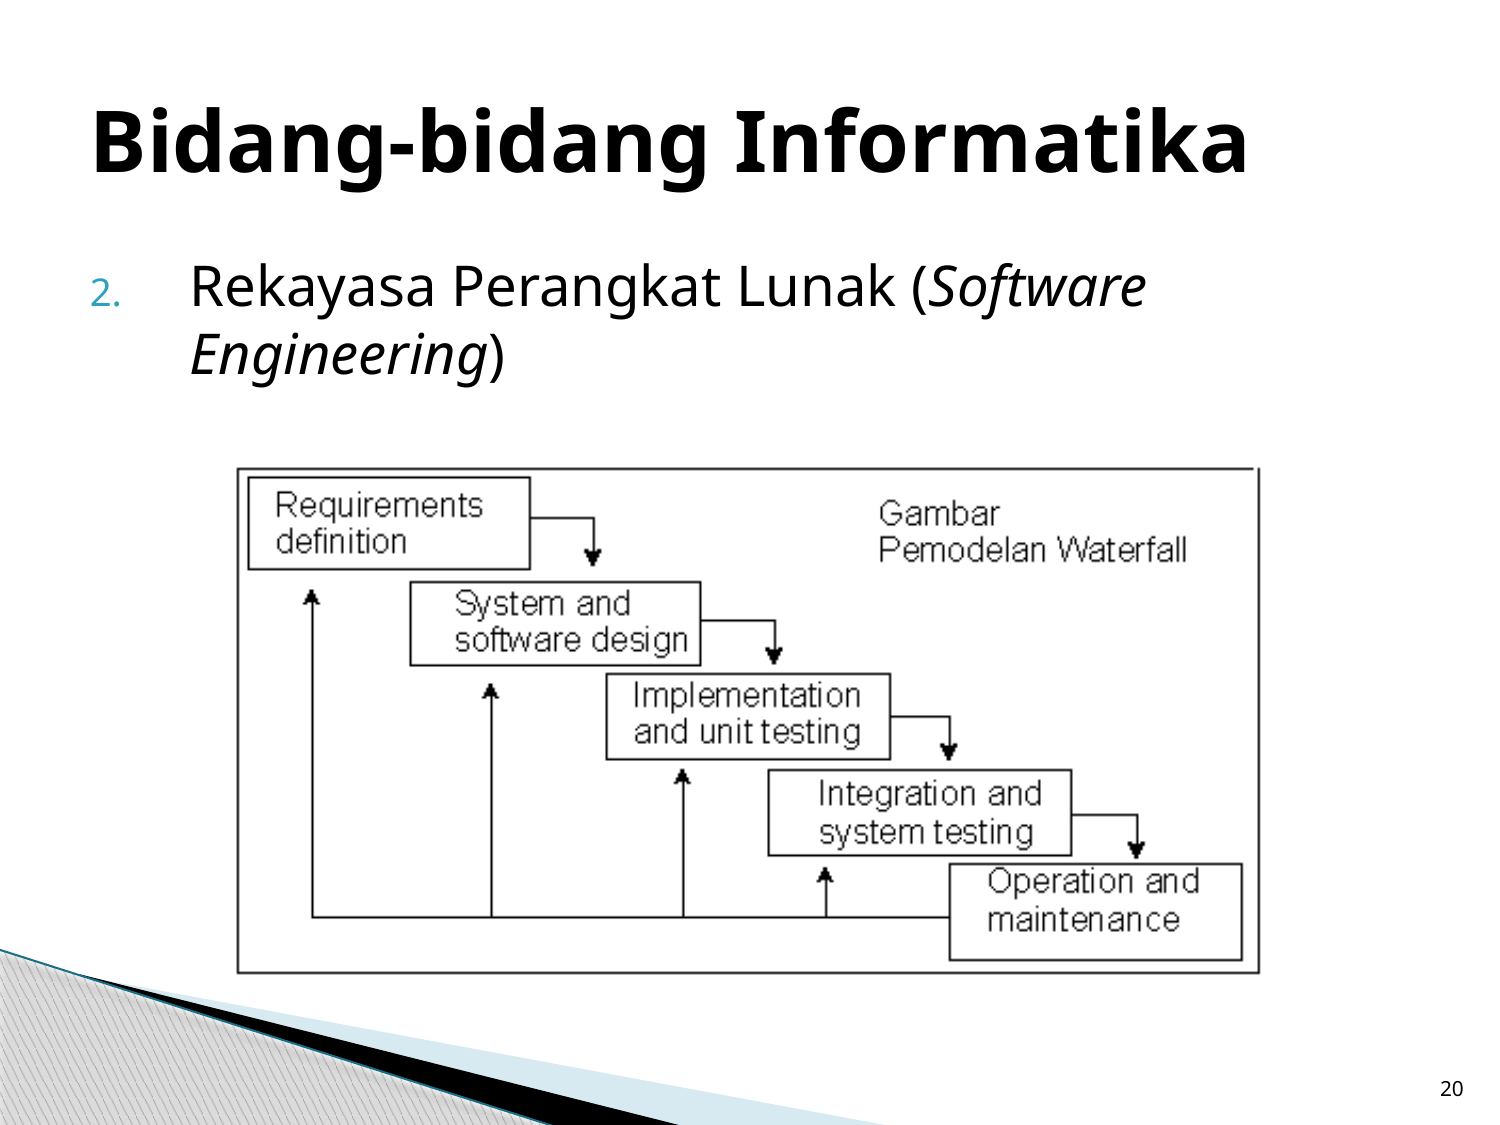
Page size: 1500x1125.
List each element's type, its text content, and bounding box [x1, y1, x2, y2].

slide_number 20 [1418, 1051, 1479, 1112]
title Bidang-bidang Informatika [75, 45, 1425, 233]
picture [230, 462, 1269, 981]
list Rekayasa Perangkat Lunak (Software Engineering) [75, 243, 1425, 986]
